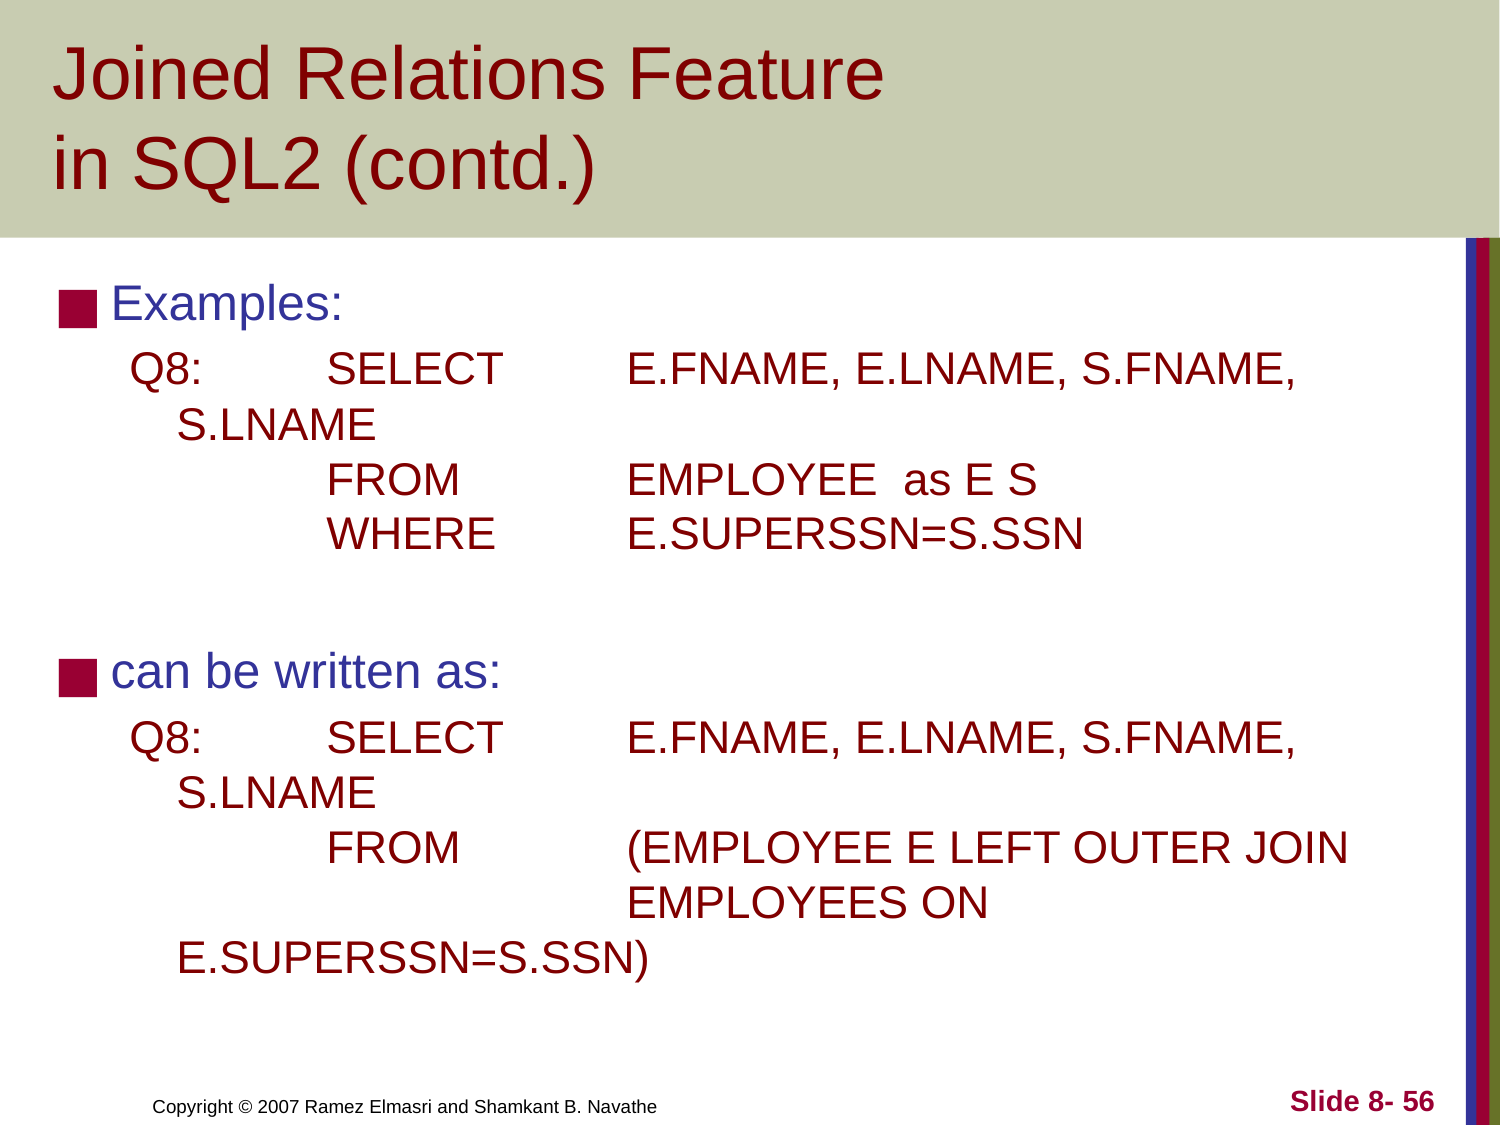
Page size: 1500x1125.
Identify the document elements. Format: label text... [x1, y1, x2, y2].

text_box Slide 8- ‹#› [1137, 1049, 1450, 1125]
list Examples: Q8: SELECT E.FNAME, E.LNAME, S.FNAME, S.LNAME FROM EMPLOYEE as E S WHERE E.SUPERSSN=S.SSN can be written as: Q8: SELECT E.FNAME, E.LNAME, S.FNAME, S.LNAME FROM (EMPLOYEE E LEFT OUTER JOIN EMPLOYEES ON E.SUPERSSN=S.SSN) [39, 262, 1400, 1013]
title Joined Relations Feature in SQL2 (contd.) [37, 49, 1317, 213]
